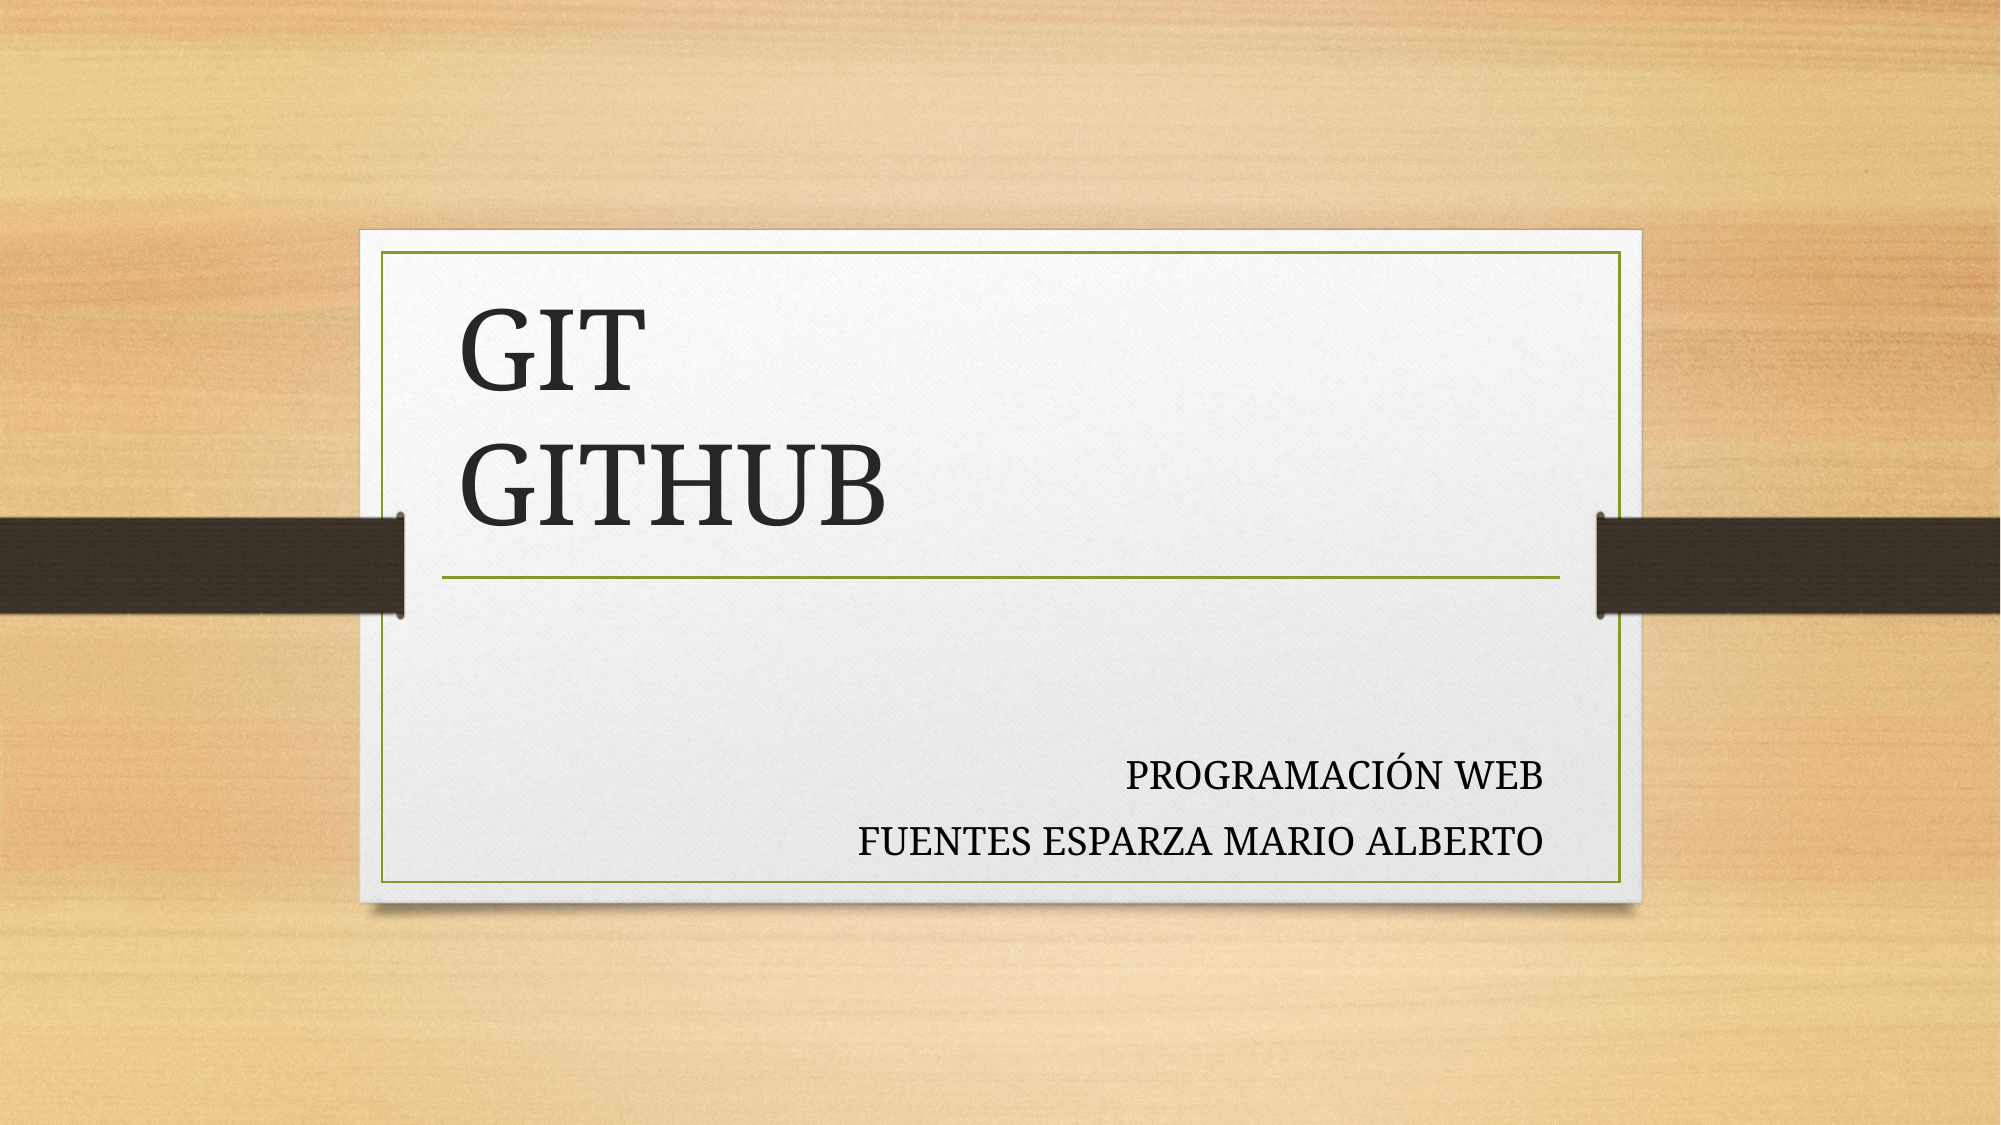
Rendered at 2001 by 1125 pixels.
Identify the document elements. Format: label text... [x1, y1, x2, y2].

subtitle PROGRAMACIÓN WEB FUENTES ESPARZA MARIO ALBERTO [840, 743, 1560, 874]
picture [0, 0, 2001, 1125]
title GIT GITHUB [441, 306, 1560, 556]
